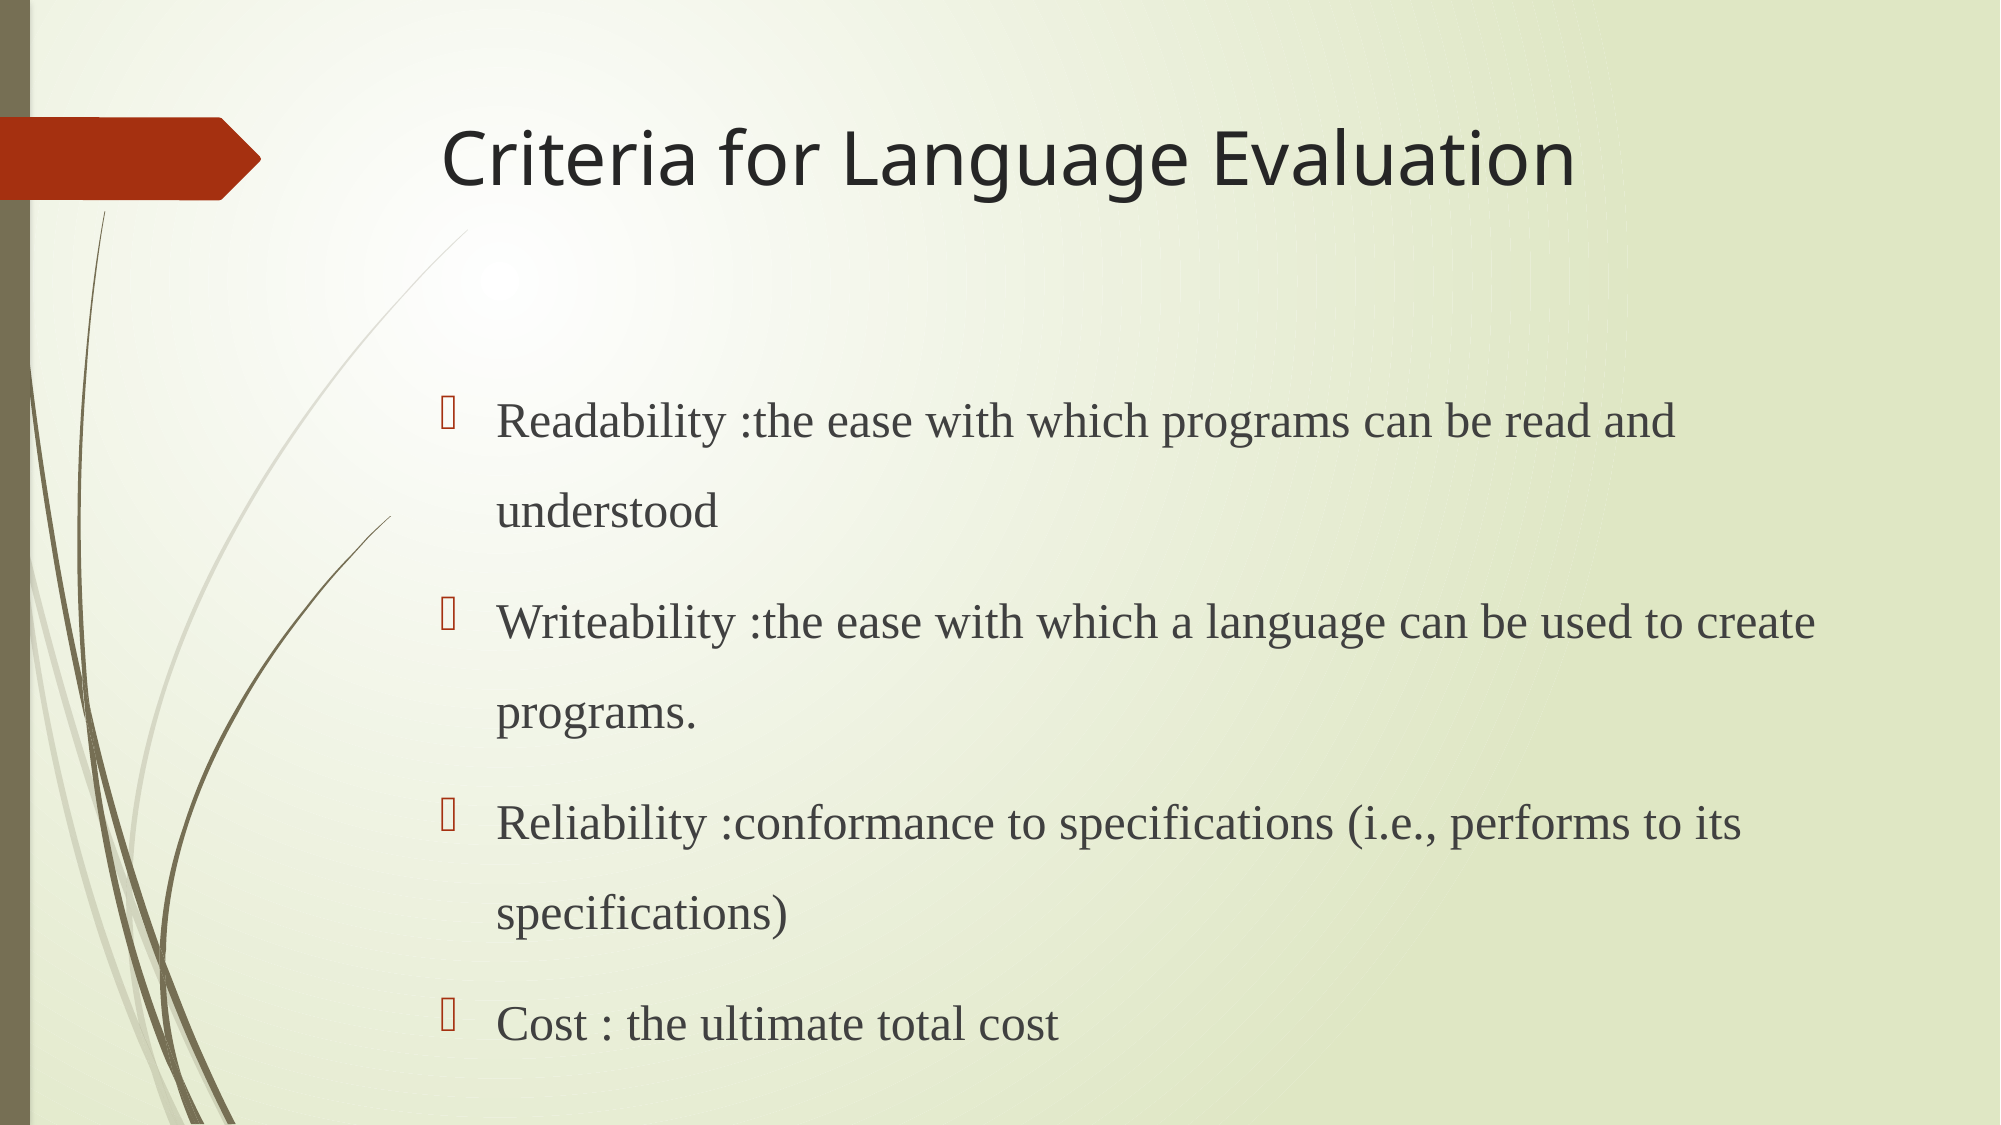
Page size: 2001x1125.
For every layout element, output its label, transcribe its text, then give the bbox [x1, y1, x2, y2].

list Readability :the ease with which programs can be read and understood Writeability :the ease with which a language can be used to create programs. Reliability :conformance to specifications (i.e., performs to its specifications) Cost : the ultimate total cost [424, 350, 1888, 1057]
title Criteria for Language Evaluation [425, 102, 1888, 313]
